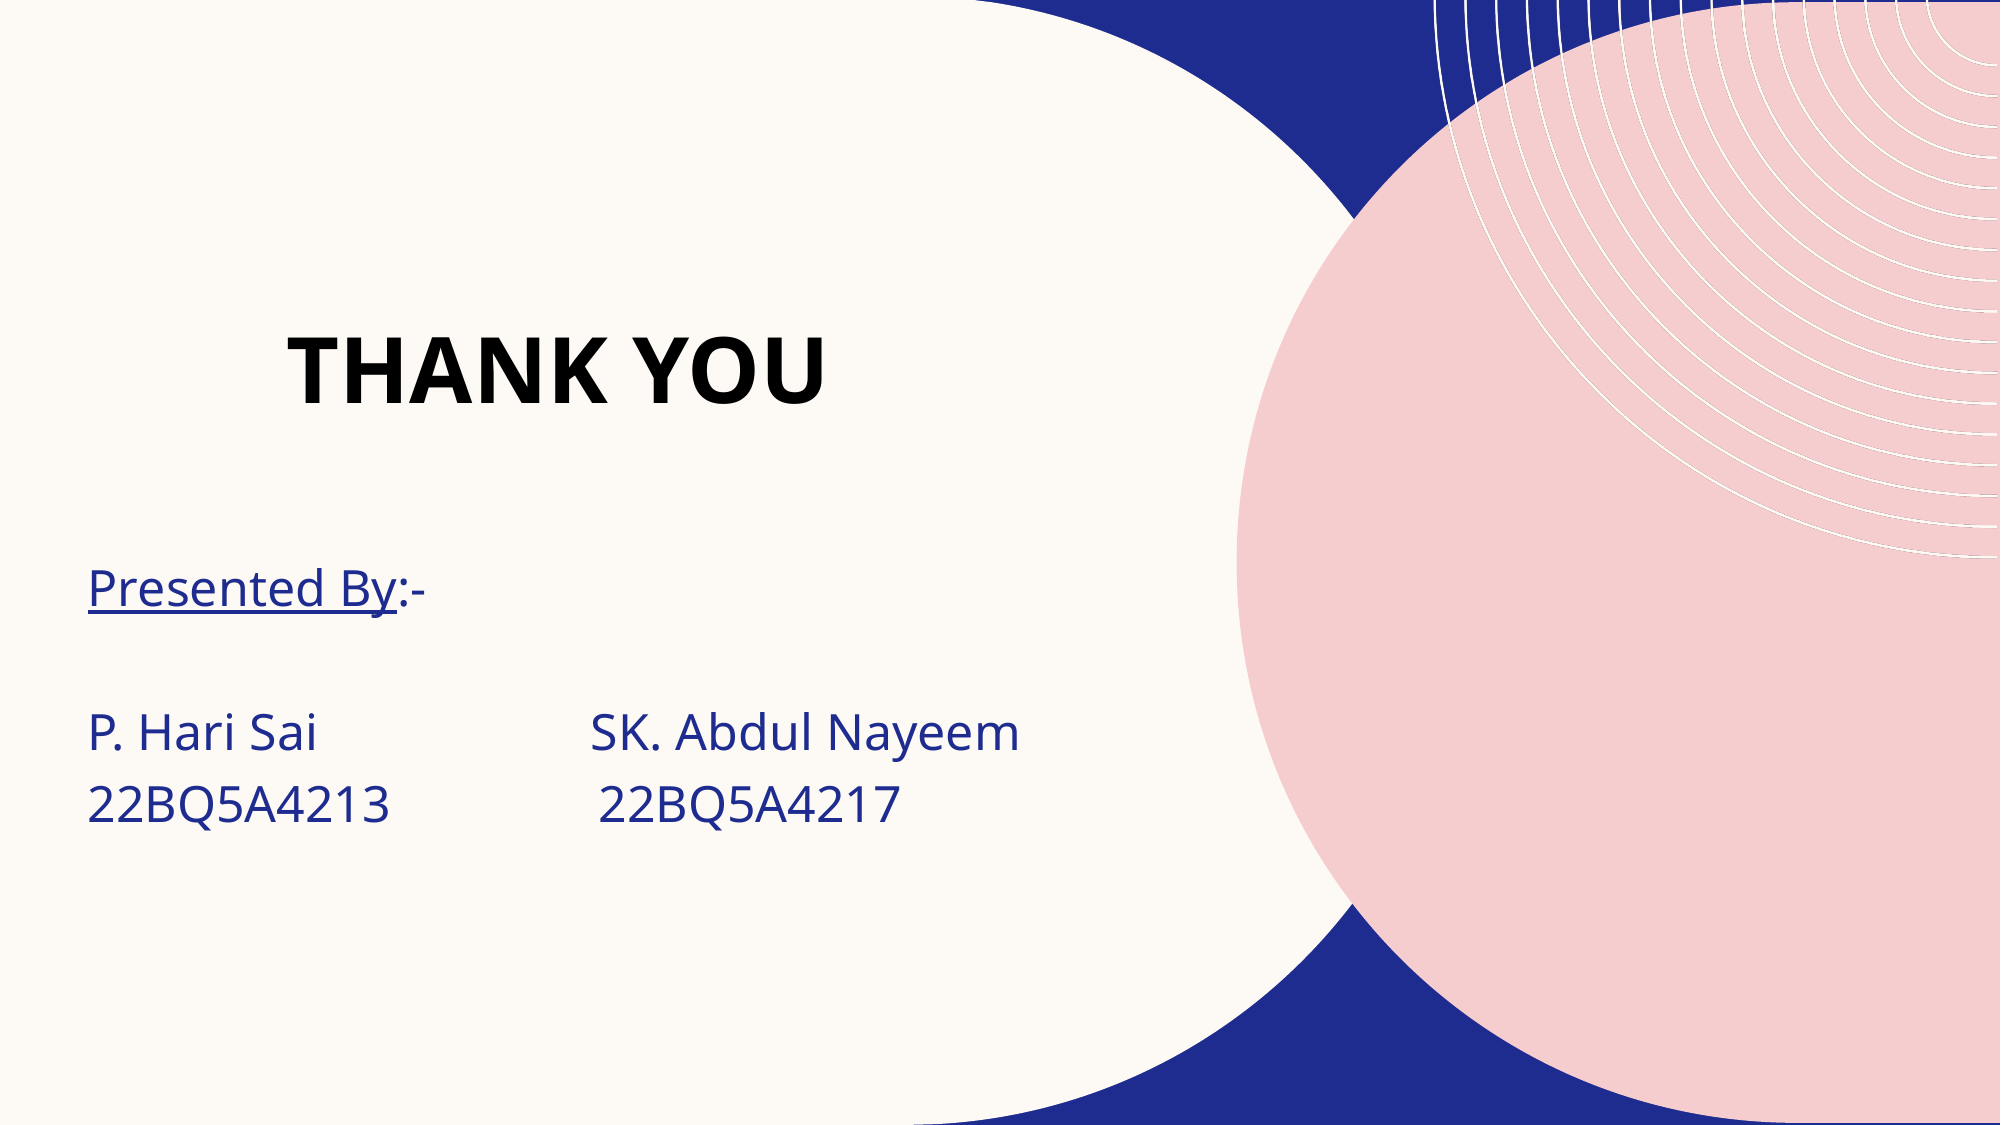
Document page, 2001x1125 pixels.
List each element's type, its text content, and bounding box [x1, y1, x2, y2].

picture [1433, 0, 1997, 559]
subtitle Presented By:- P. Hari Sai SK. Abdul Nayeem 22BQ5A4213 22BQ5A4217 [72, 556, 1444, 1027]
title THANK YOU [271, 309, 1126, 440]
